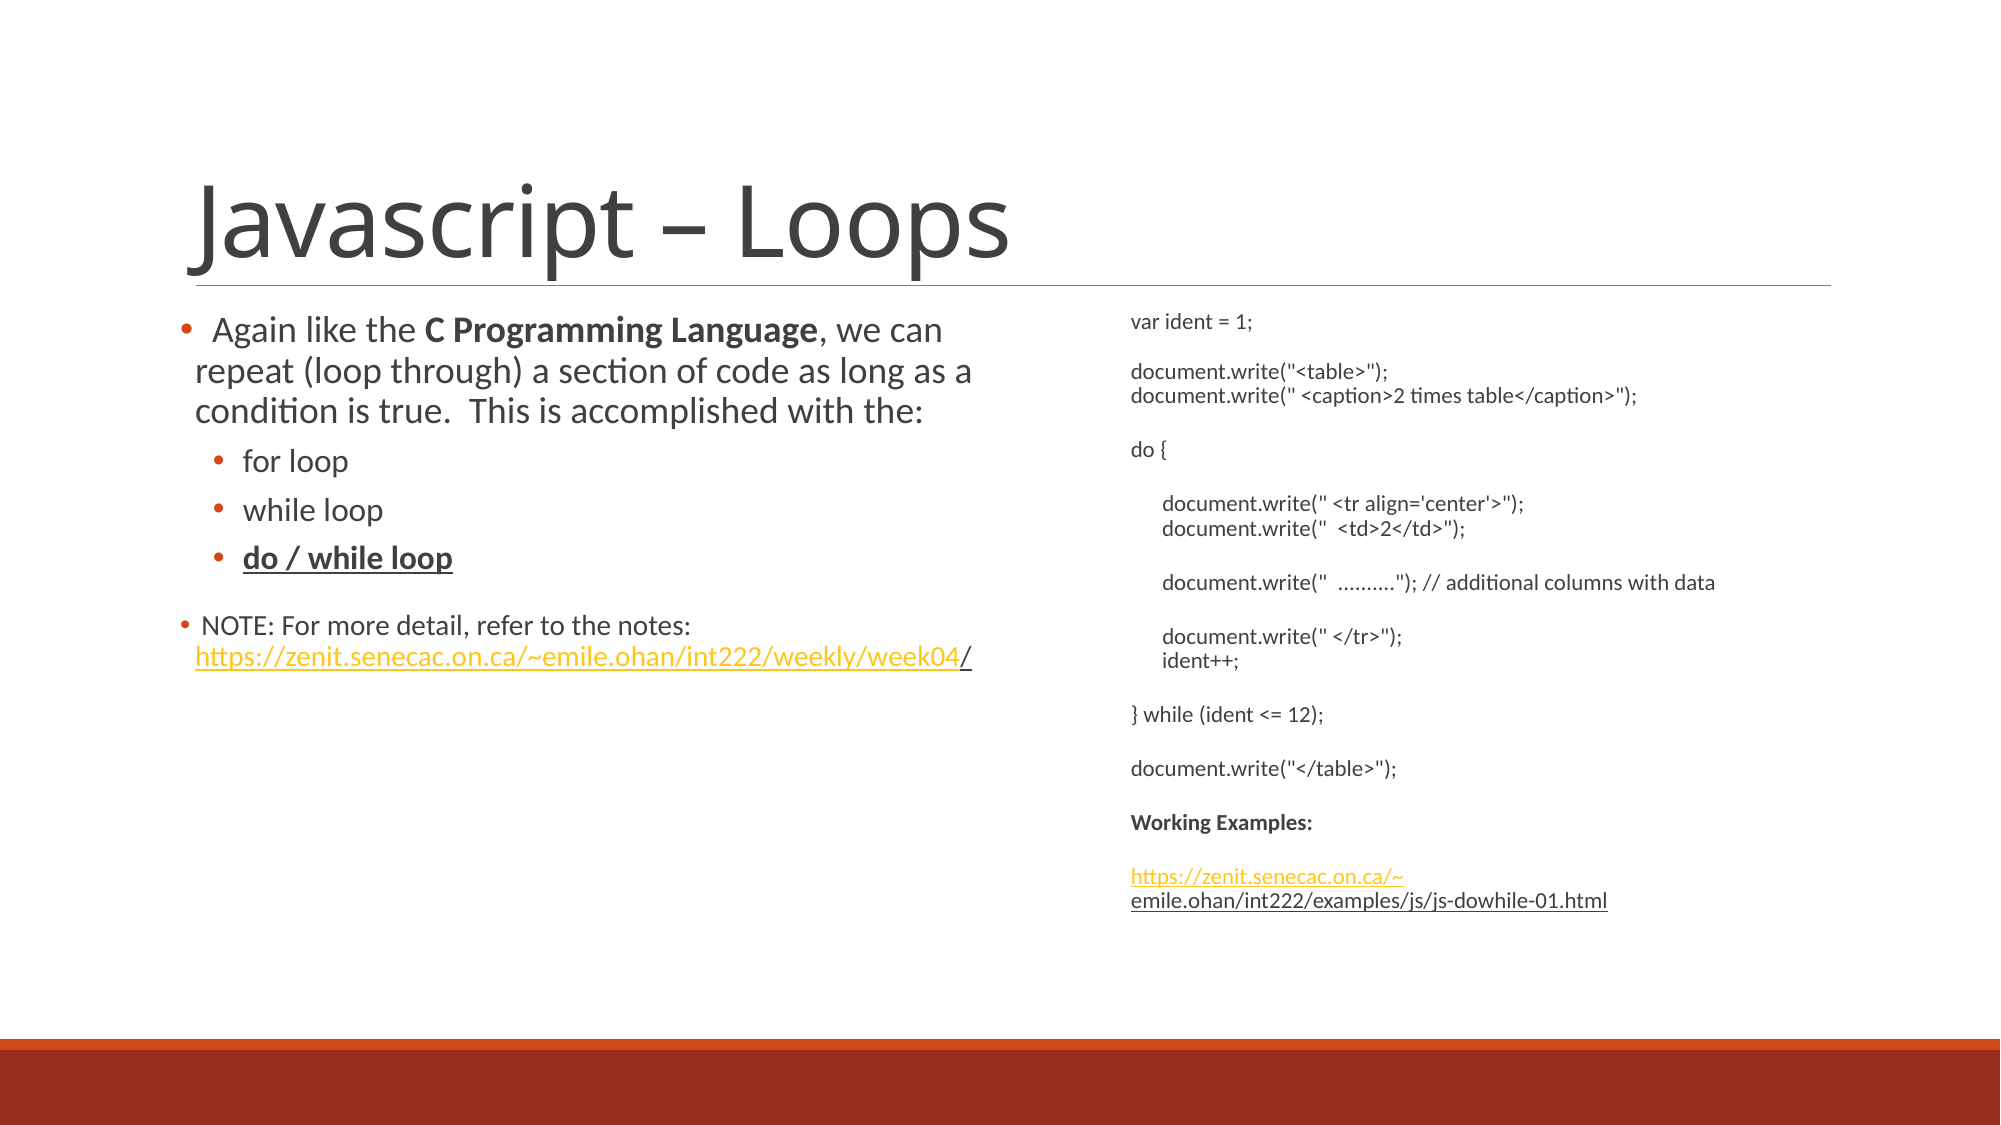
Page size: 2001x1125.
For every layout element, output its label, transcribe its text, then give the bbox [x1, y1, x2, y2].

text_box var ident = 1; document.write("<table>"); document.write(" <caption>2 times table</caption>"); do { document.write(" <tr align='center'>"); document.write(" <td>2</td>"); document.write(" .........."); // additional columns with data document.write(" </tr>"); ident++; } while (ident <= 12); document.write("</table>"); Working Examples: https://zenit.senecac.on.ca/~emile.ohan/int222/examples/js/js-dowhile-01.html [1130, 302, 1840, 963]
title Javascript – Loops [180, 47, 1830, 285]
list Again like the C Programming Language, we can repeat (loop through) a section of code as long as a condition is true. This is accomplished with the: for loop while loop do / while loop NOTE: For more detail, refer to the notes: https://zenit.senecac.on.ca/~emile.ohan/int222/weekly/week04/ [180, 302, 1034, 963]
